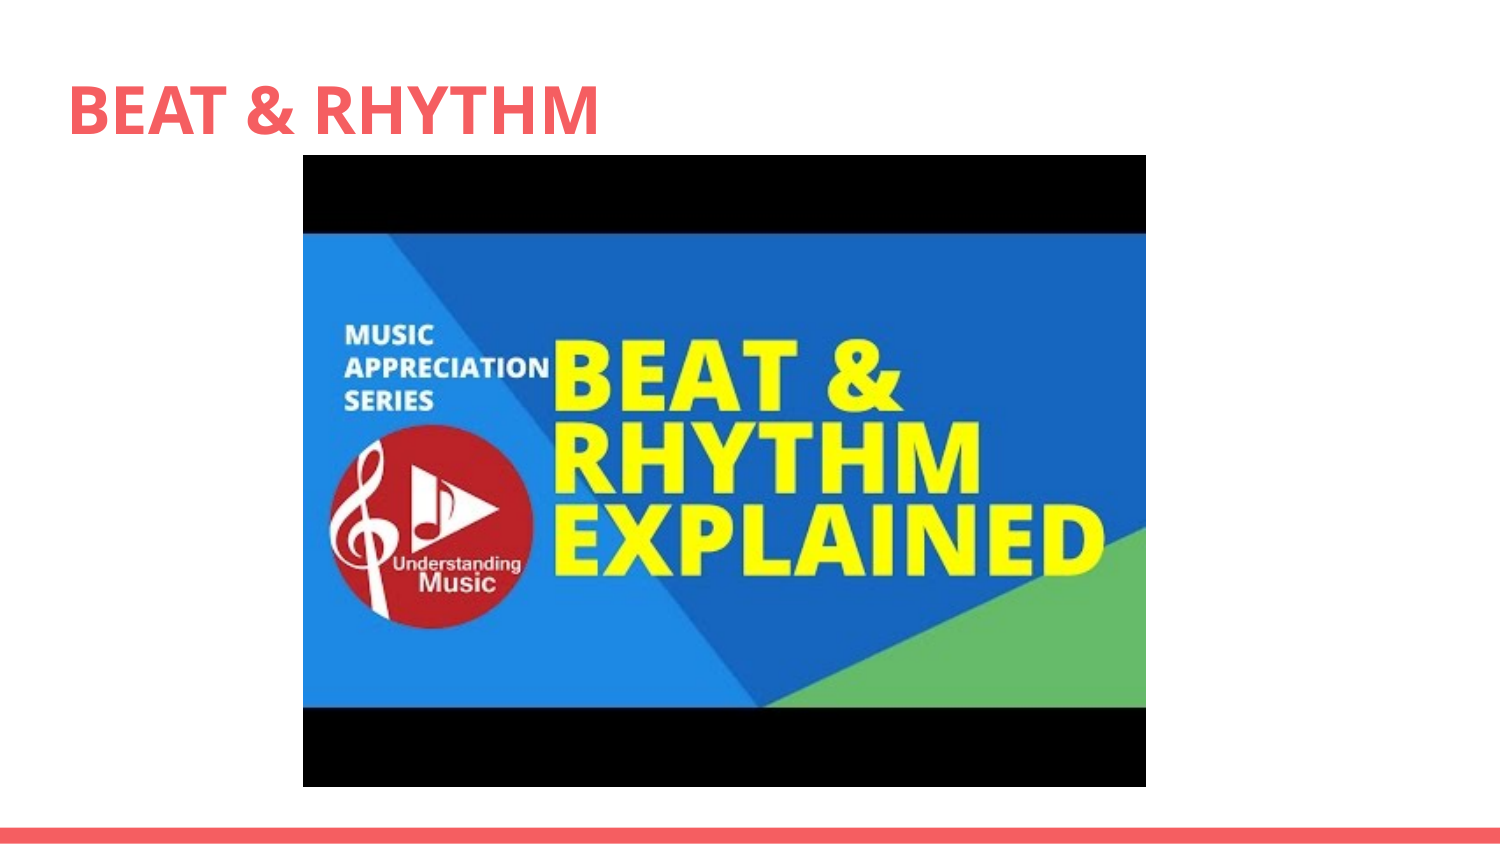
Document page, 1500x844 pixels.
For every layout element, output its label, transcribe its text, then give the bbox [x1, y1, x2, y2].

picture [303, 154, 1146, 787]
title BEAT & RHYTHM [51, 52, 1449, 156]
